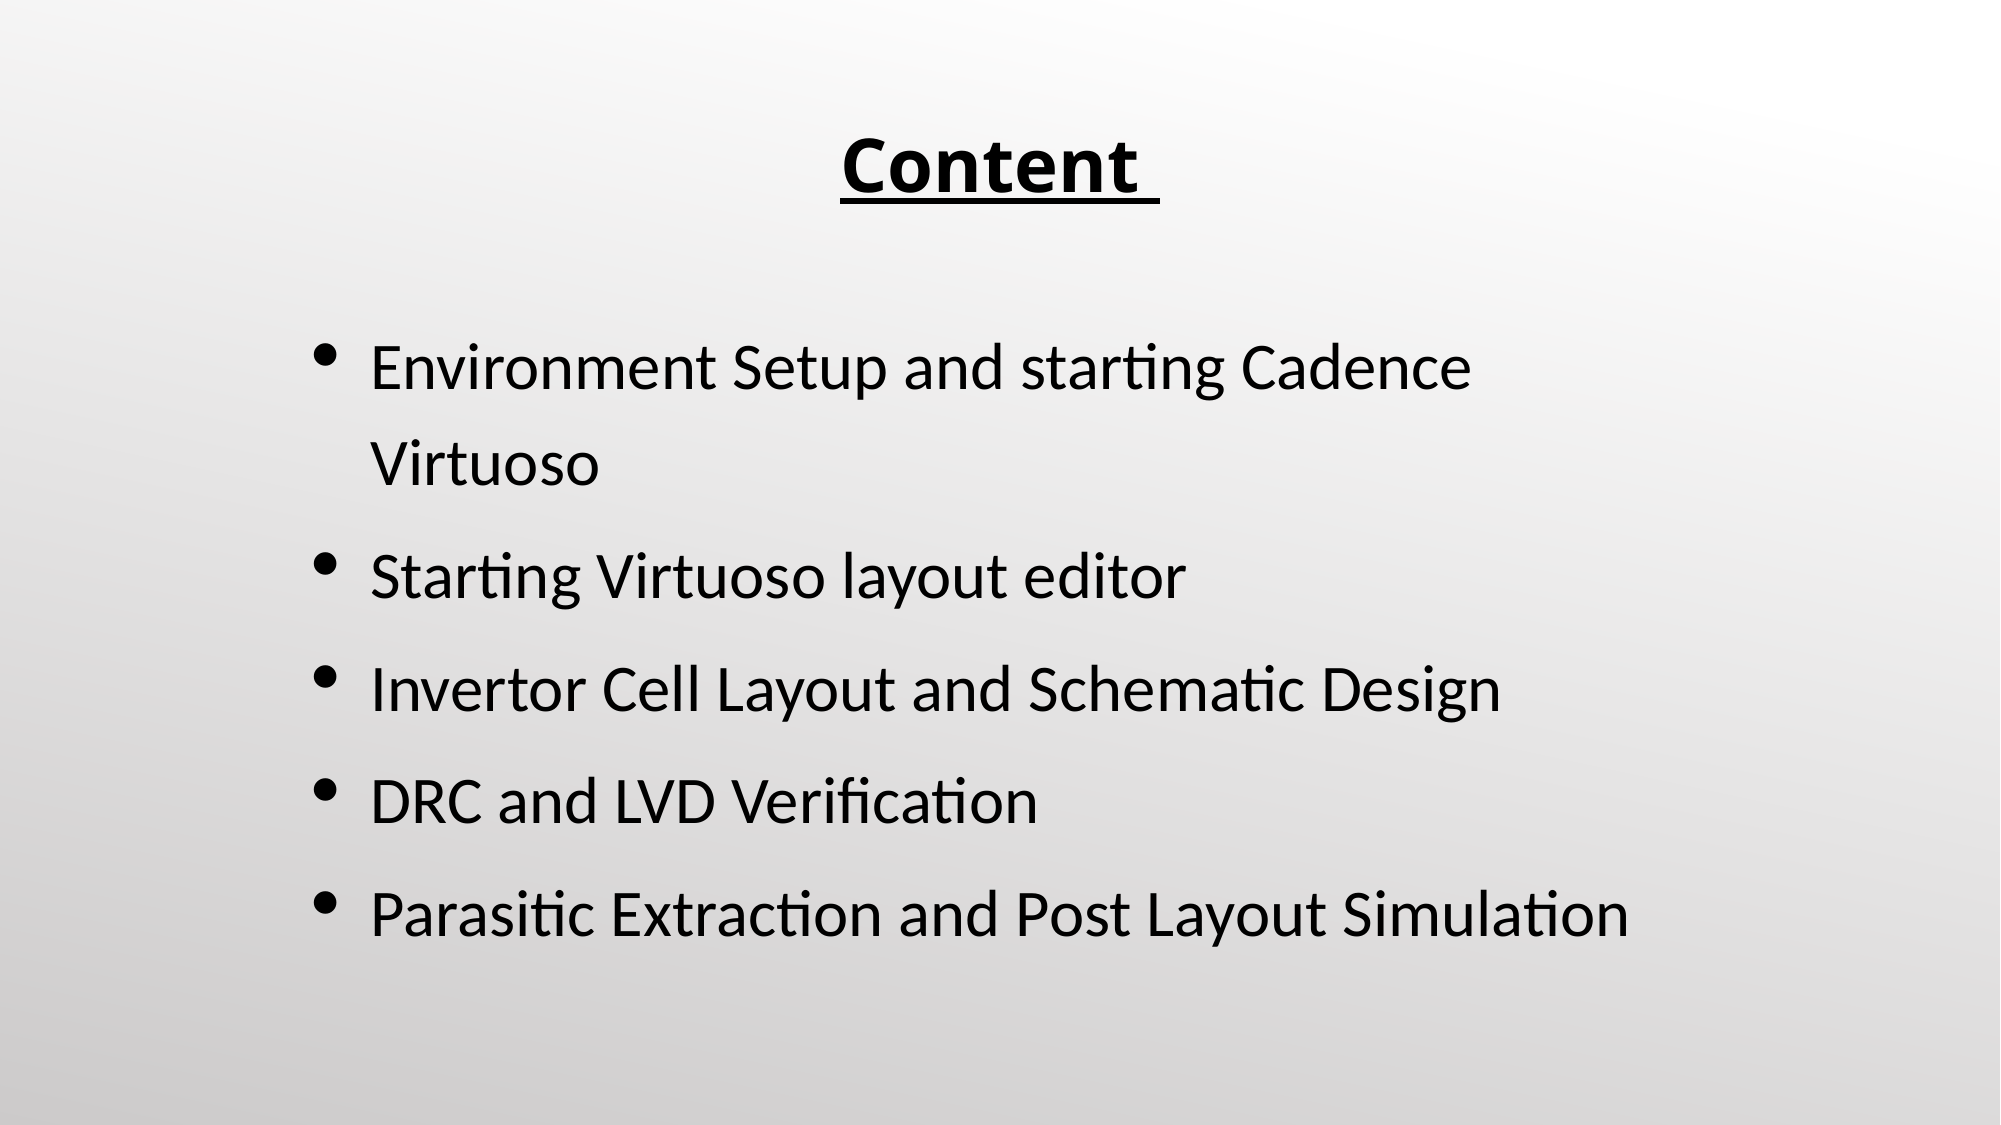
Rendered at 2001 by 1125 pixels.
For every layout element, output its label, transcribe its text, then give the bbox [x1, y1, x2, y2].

list Environment Setup and starting Cadence Virtuoso Starting Virtuoso layout editor Invertor Cell Layout and Schematic Design DRC and LVD Verification Parasitic Extraction and Post Layout Simulation [299, 299, 1701, 1014]
title Content [299, 59, 1701, 278]
